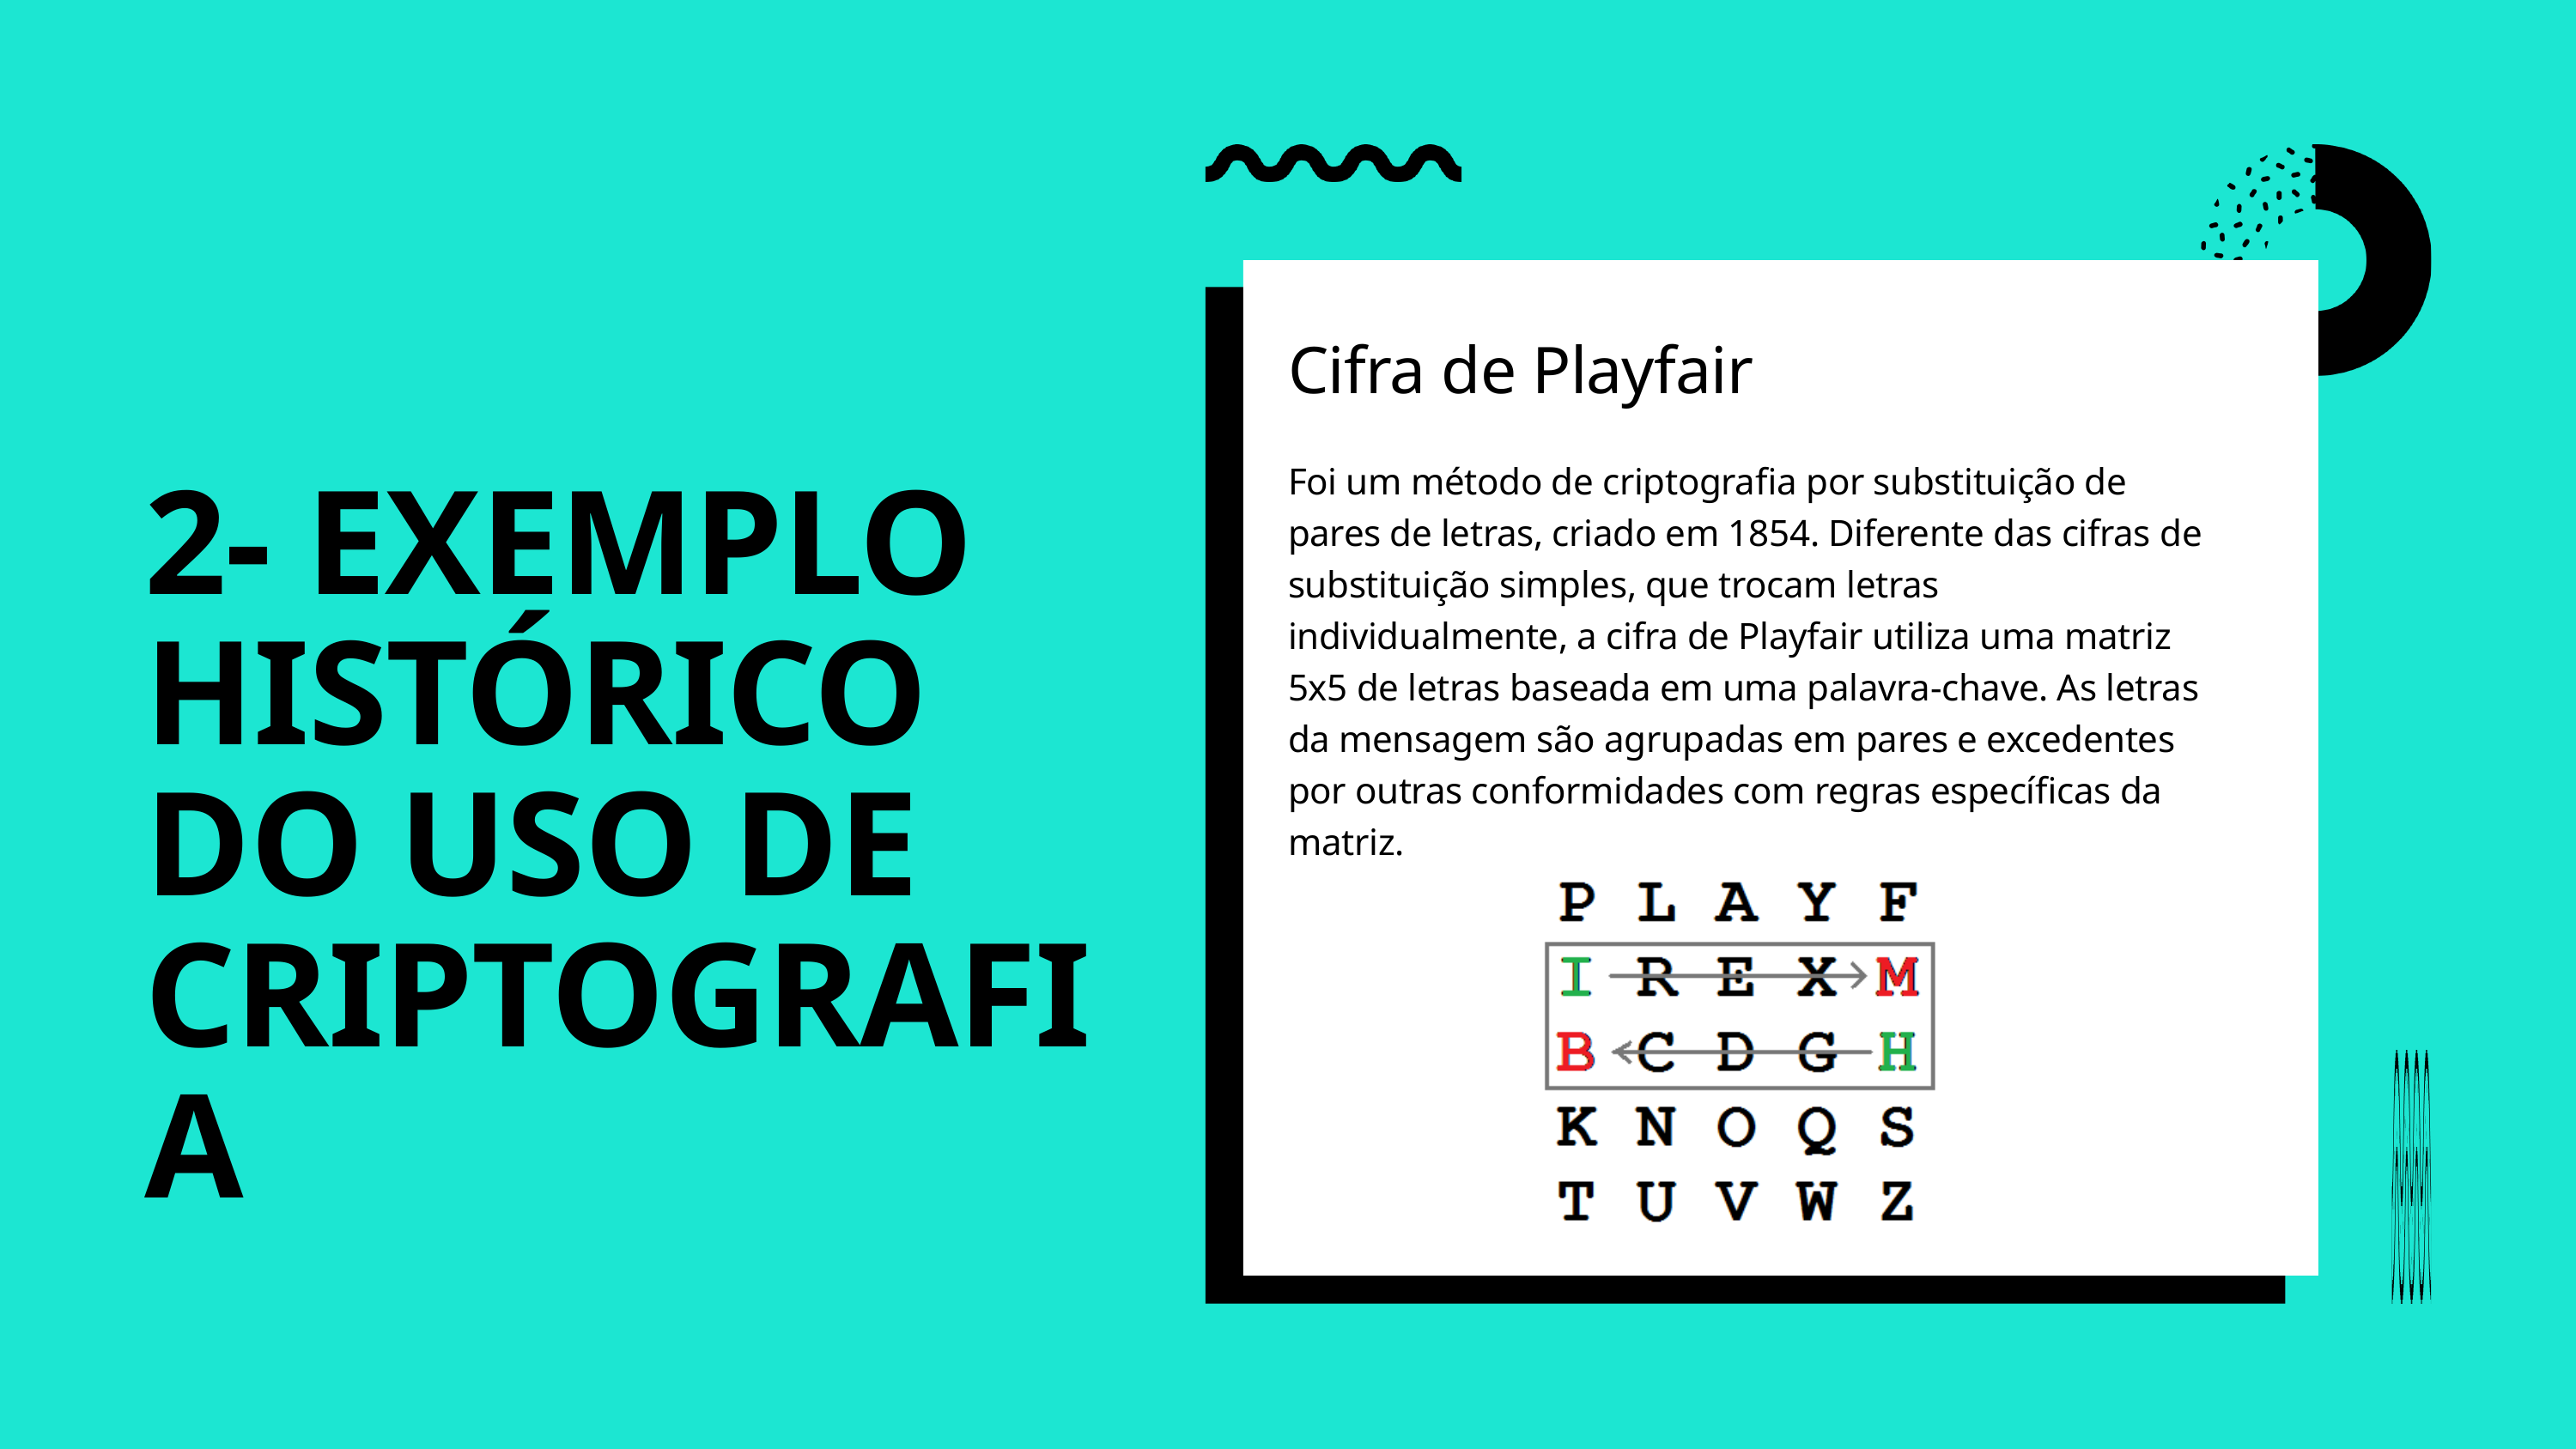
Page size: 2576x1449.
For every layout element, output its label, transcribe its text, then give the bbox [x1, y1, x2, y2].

text_box [1242, 260, 2318, 1276]
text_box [1287, 324, 2206, 806]
text_box [1205, 144, 1462, 182]
text_box 2- EXEMPLO HISTÓRICO DO USO DE CRIPTOGRAFIA [144, 471, 1148, 1227]
text_box [1533, 855, 1960, 1246]
text_box [2391, 1050, 2432, 1304]
text_box [2200, 144, 2432, 376]
text_box [1205, 287, 2286, 1304]
